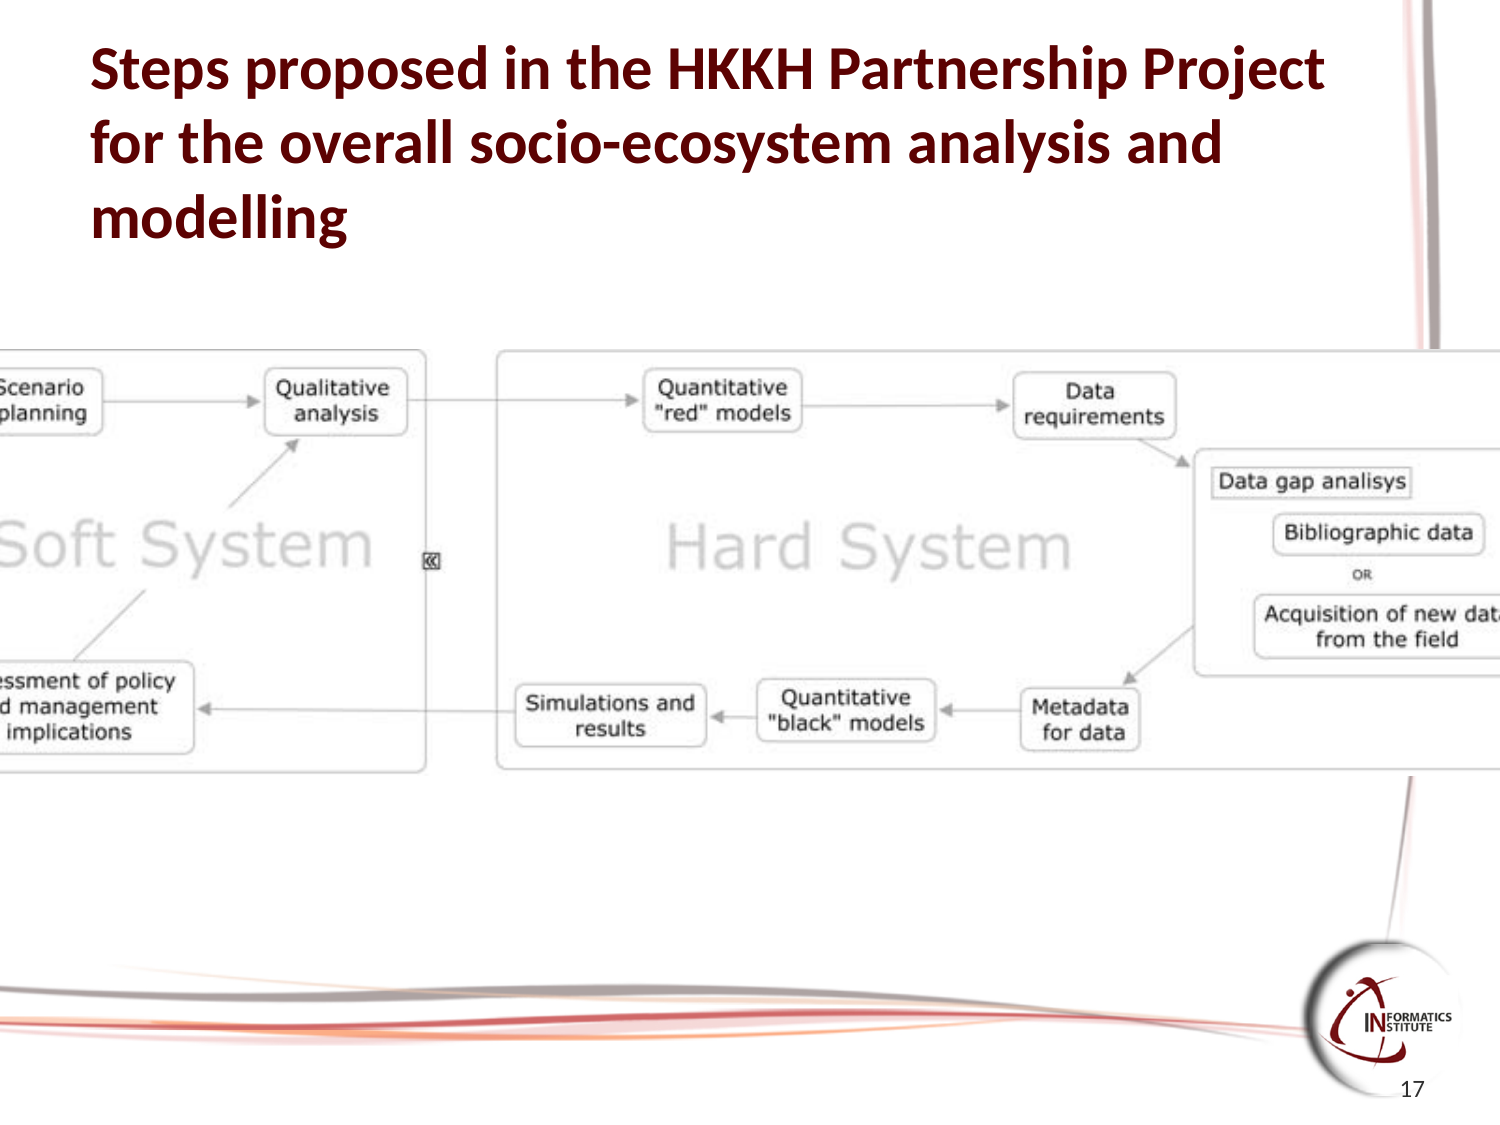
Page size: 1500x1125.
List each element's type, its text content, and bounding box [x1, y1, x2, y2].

slide_number 17 [1299, 1042, 1425, 1103]
picture [0, 0, 1500, 1125]
title Steps proposed in the HKKH Partnership Project for the overall socio-ecosystem analysis and modelling [75, 18, 1425, 267]
